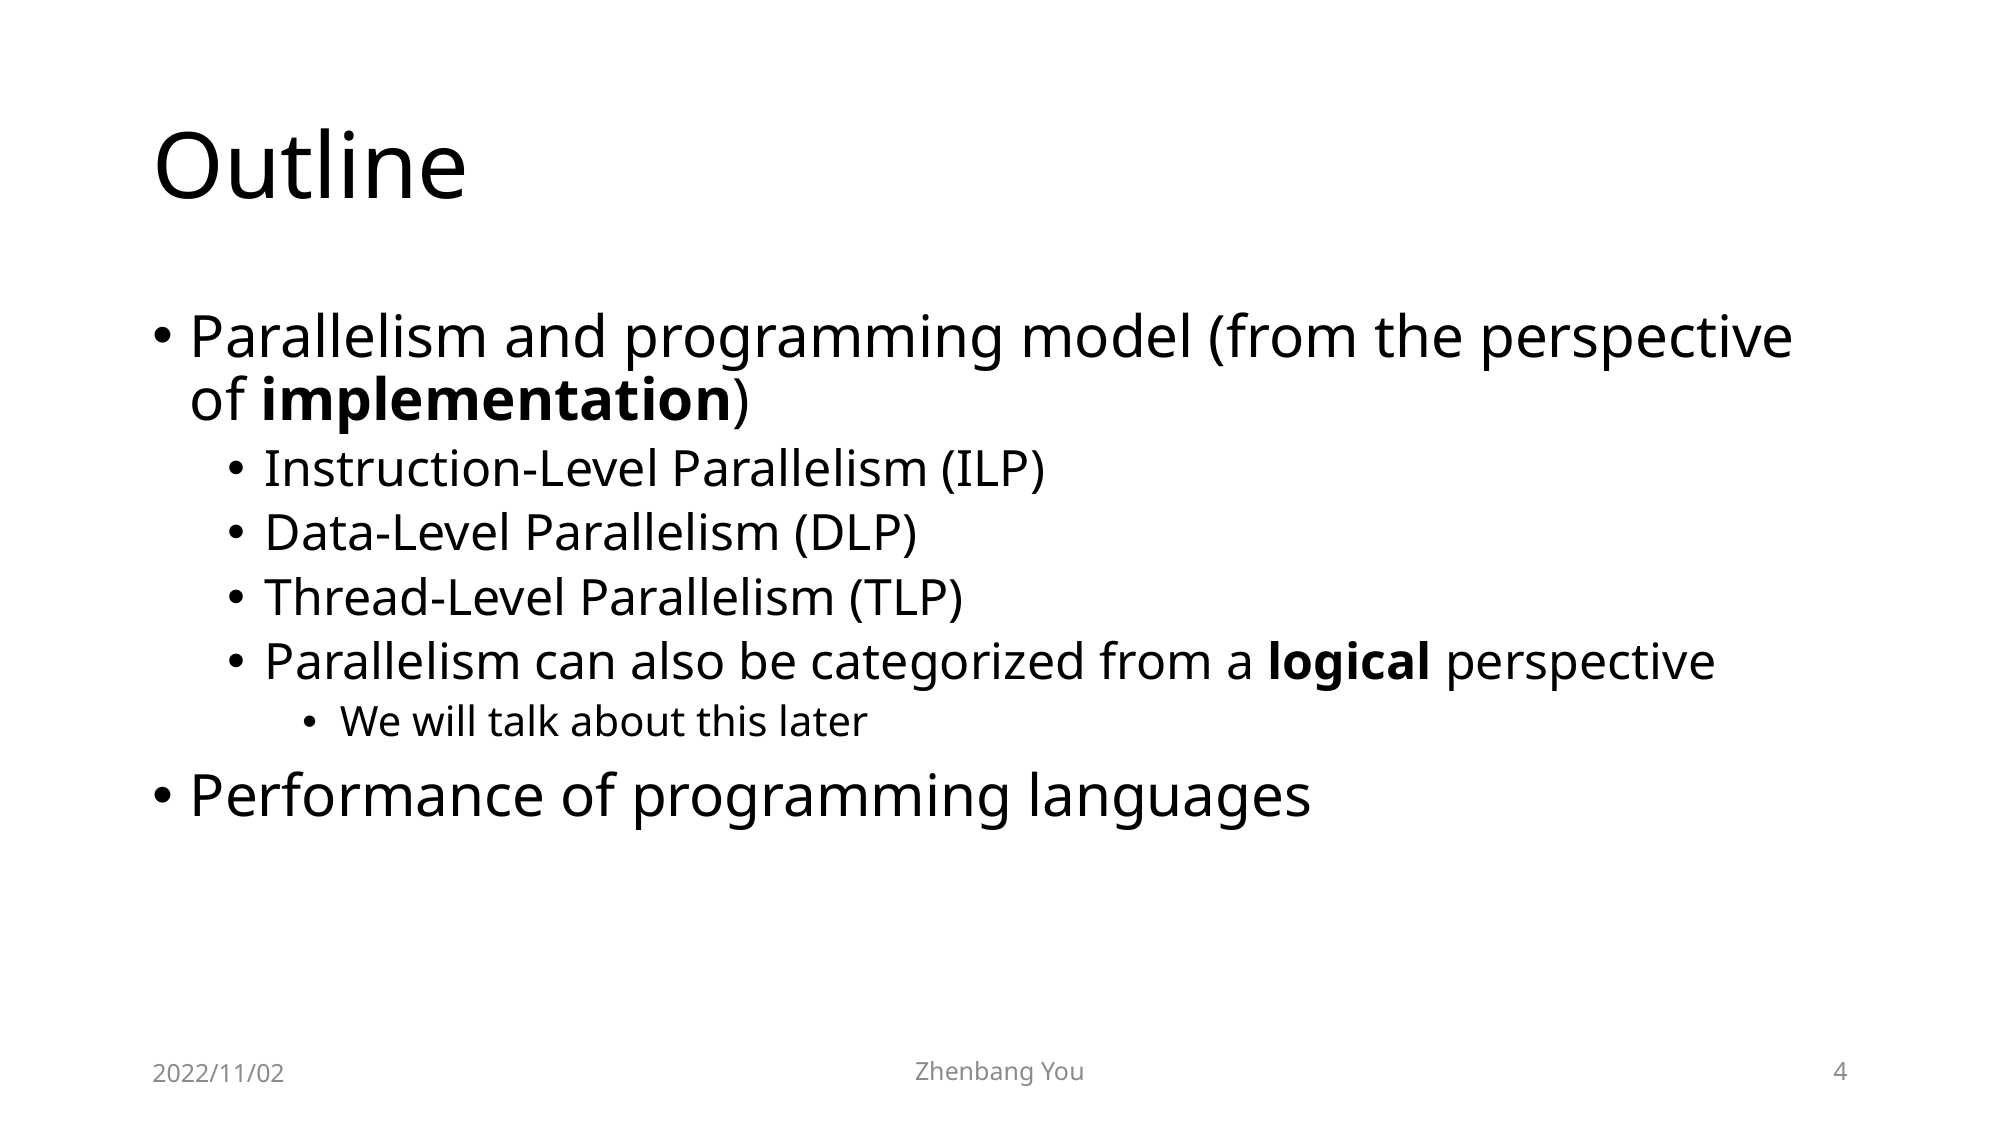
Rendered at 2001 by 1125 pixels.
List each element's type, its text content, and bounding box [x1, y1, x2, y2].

footer Zhenbang You [662, 1042, 1338, 1103]
slide_number 4 [1412, 1042, 1863, 1103]
title Outline [137, 59, 1863, 278]
list Parallelism and programming model (from the perspective of implementation) Instruction-Level Parallelism (ILP) Data-Level Parallelism (DLP) Thread-Level Parallelism (TLP) Parallelism can also be categorized from a logical perspective We will talk about this later Performance of programming languages [137, 299, 1863, 1014]
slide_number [137, 1042, 588, 1103]
